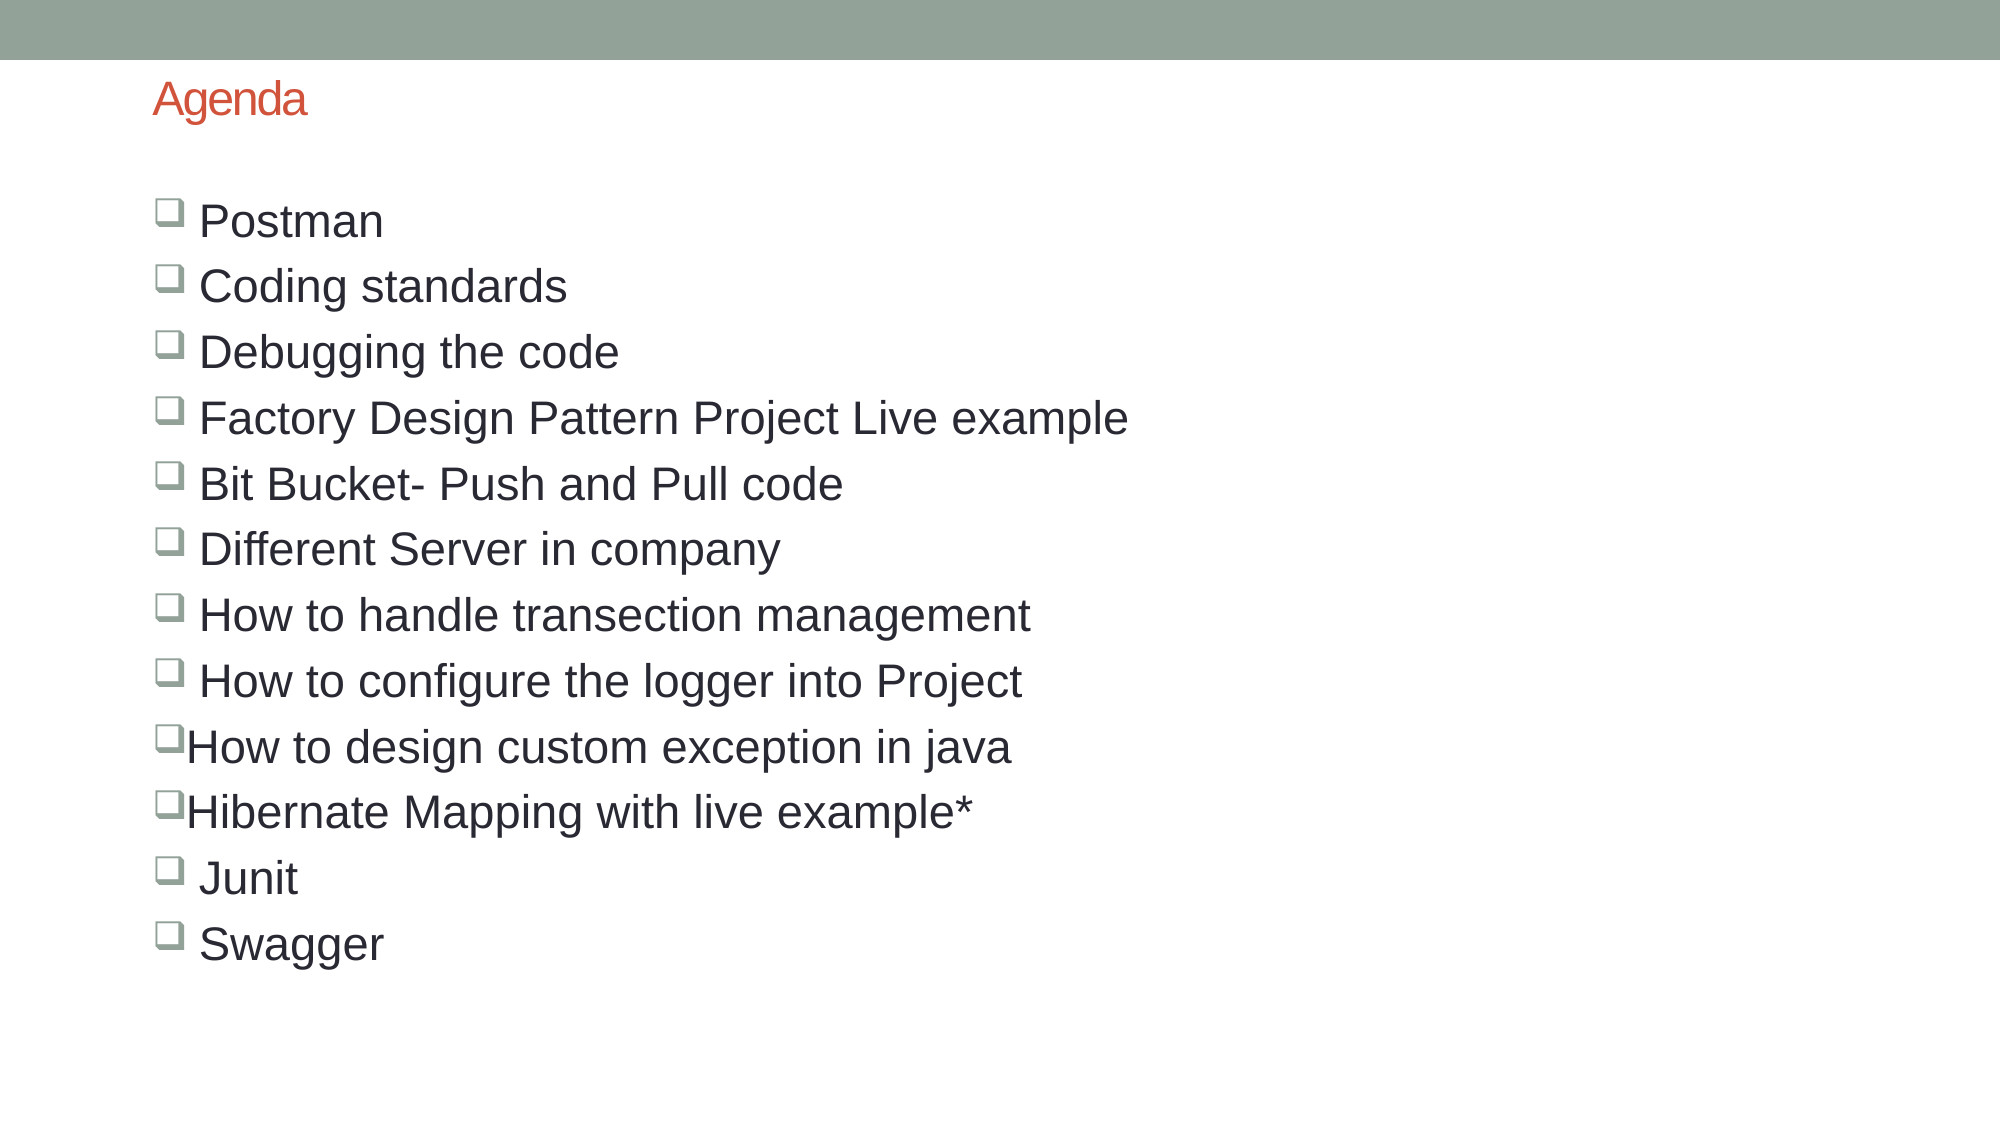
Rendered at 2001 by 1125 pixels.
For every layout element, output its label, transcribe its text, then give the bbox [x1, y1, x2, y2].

title Agenda [137, 59, 1863, 134]
list Postman Coding standards Debugging the code Factory Design Pattern Project Live example Bit Bucket- Push and Pull code Different Server in company How to handle transection management How to configure the logger into Project How to design custom exception in java Hibernate Mapping with live example* Junit Swagger [137, 182, 1503, 985]
